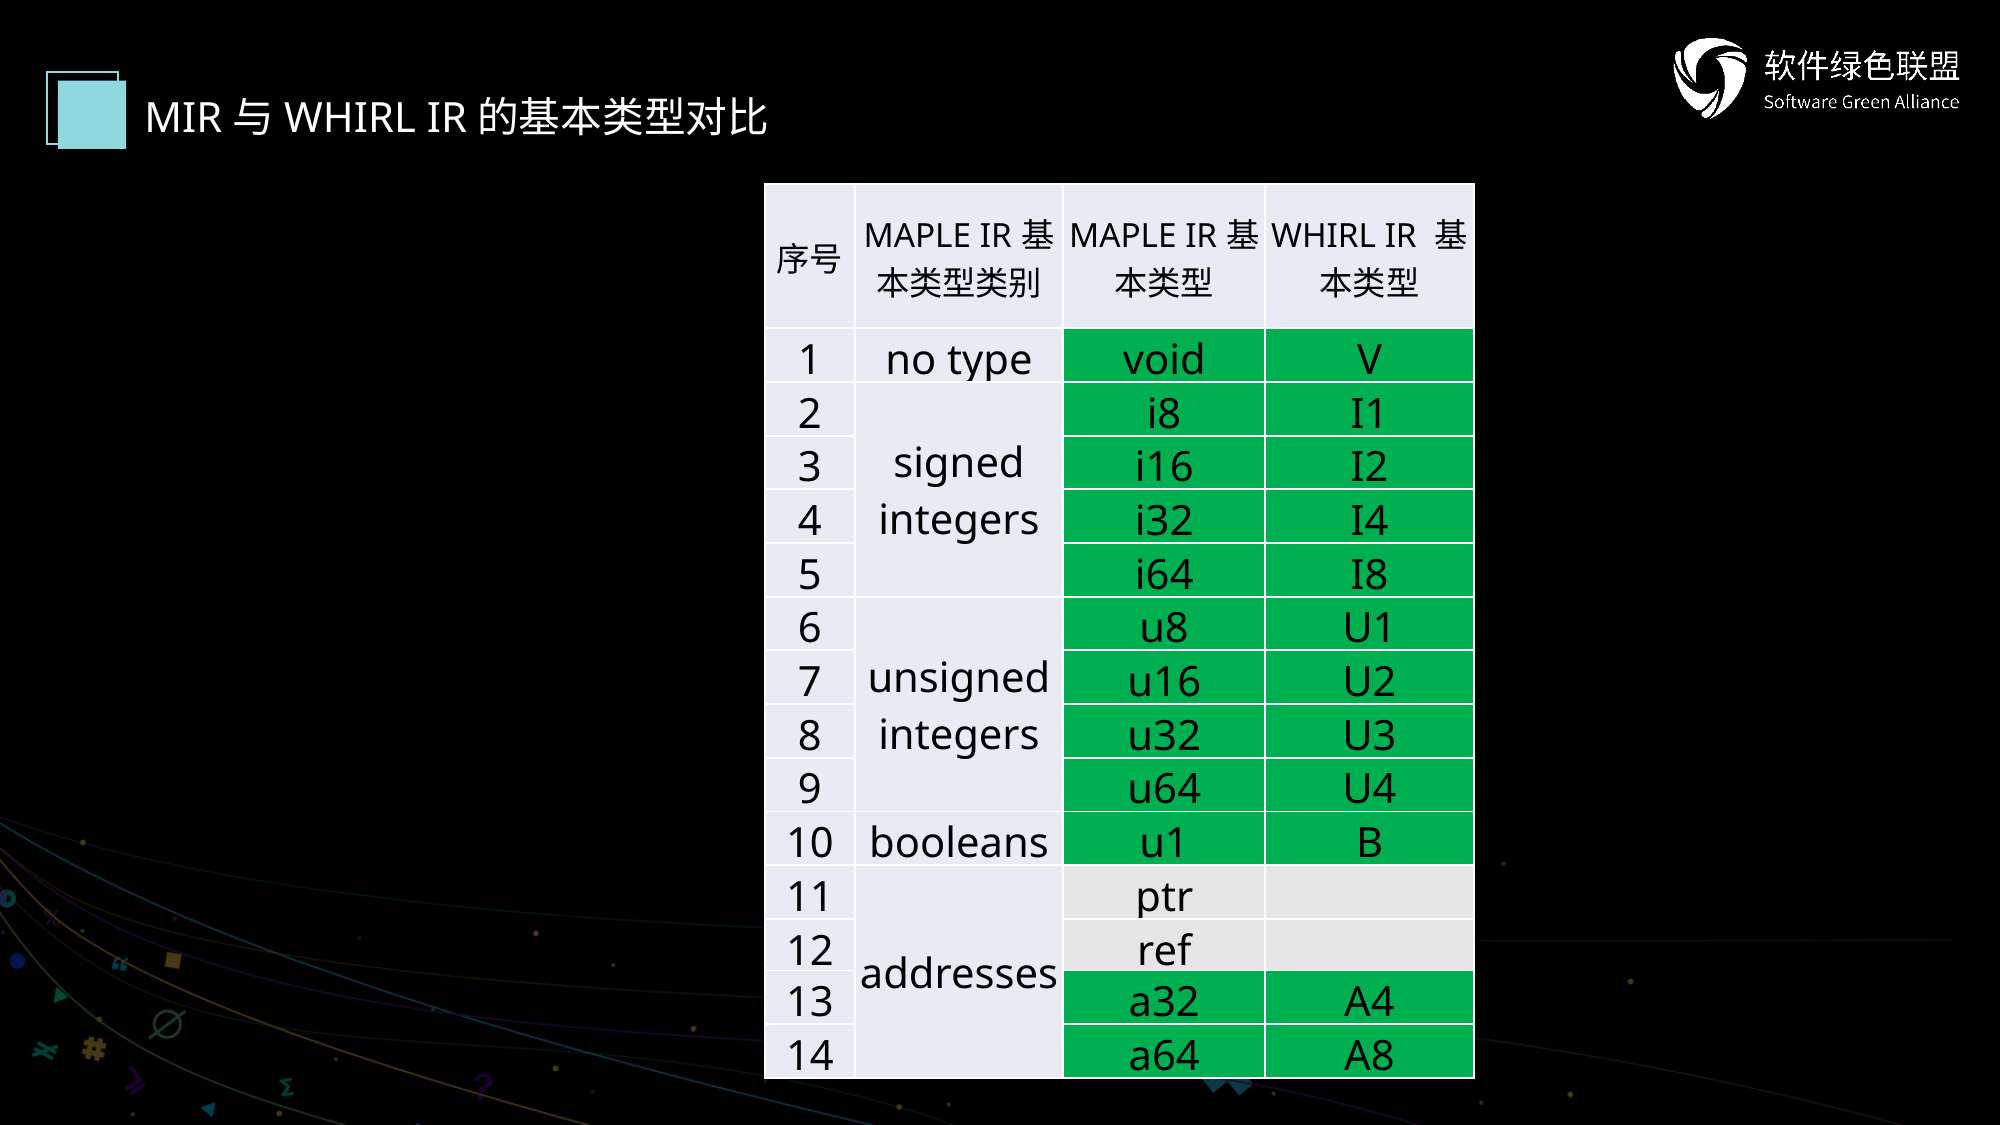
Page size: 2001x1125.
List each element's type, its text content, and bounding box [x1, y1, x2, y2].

table_cell 5 [766, 544, 854, 596]
table_cell 4 [766, 490, 854, 542]
table_cell u32 [1064, 705, 1264, 757]
table_cell a64 [1064, 1025, 1264, 1077]
picture [0, 0, 2000, 1125]
table_cell unsigned integers [856, 598, 1062, 811]
table_cell I1 [1266, 383, 1473, 435]
table_cell 3 [766, 437, 854, 488]
table_cell A8 [1266, 1025, 1473, 1077]
table_cell U4 [1266, 759, 1473, 811]
table_cell i8 [1064, 383, 1264, 435]
table_cell u16 [1064, 651, 1264, 703]
table_cell U3 [1266, 705, 1473, 757]
table_cell 12 [766, 920, 854, 970]
table_cell 8 [766, 705, 854, 757]
text_box [46, 71, 119, 145]
table_cell I4 [1266, 490, 1473, 542]
table_cell 9 [766, 759, 854, 811]
table_cell ptr [1064, 866, 1264, 918]
table_cell ref [1064, 920, 1264, 970]
table_cell void [1064, 329, 1264, 381]
table_cell A4 [1266, 971, 1473, 1023]
table_cell 13 [766, 971, 854, 1023]
table_cell U2 [1266, 651, 1473, 703]
table_cell V [1266, 329, 1473, 381]
table_cell i64 [1064, 544, 1264, 596]
table_cell u64 [1064, 759, 1264, 811]
table_cell 6 [766, 598, 854, 649]
table_cell u8 [1064, 598, 1264, 649]
table_cell U1 [1266, 598, 1473, 649]
table_cell 14 [766, 1025, 854, 1077]
text_box MIR与WHIRL IR的基本类型对比 [129, 83, 1014, 148]
table_cell i16 [1064, 437, 1264, 488]
table_header 序号 [766, 185, 854, 327]
table_cell 2 [766, 383, 854, 435]
table_header WHIRL IR 基本类型 [1266, 185, 1473, 327]
table_cell u1 [1064, 812, 1264, 864]
table_cell addresses [856, 866, 1062, 1077]
table_cell [1266, 920, 1473, 970]
table_cell a32 [1064, 971, 1264, 1023]
table_cell I8 [1266, 544, 1473, 596]
table_cell [1266, 866, 1473, 918]
table_cell i32 [1064, 490, 1264, 542]
table_header MAPLE IR基本类型 [1064, 185, 1264, 327]
table_cell 10 [766, 812, 854, 864]
table_cell signed integers [856, 383, 1062, 596]
text_box [57, 80, 127, 150]
table_cell booleans [856, 812, 1062, 864]
table_cell 1 [766, 329, 854, 381]
table_cell I2 [1266, 437, 1473, 488]
table_cell 11 [766, 866, 854, 918]
table_cell B [1266, 812, 1473, 864]
table_cell 7 [766, 651, 854, 703]
table_cell no type [856, 329, 1062, 381]
table_header MAPLE IR基本类型类别 [856, 185, 1062, 327]
